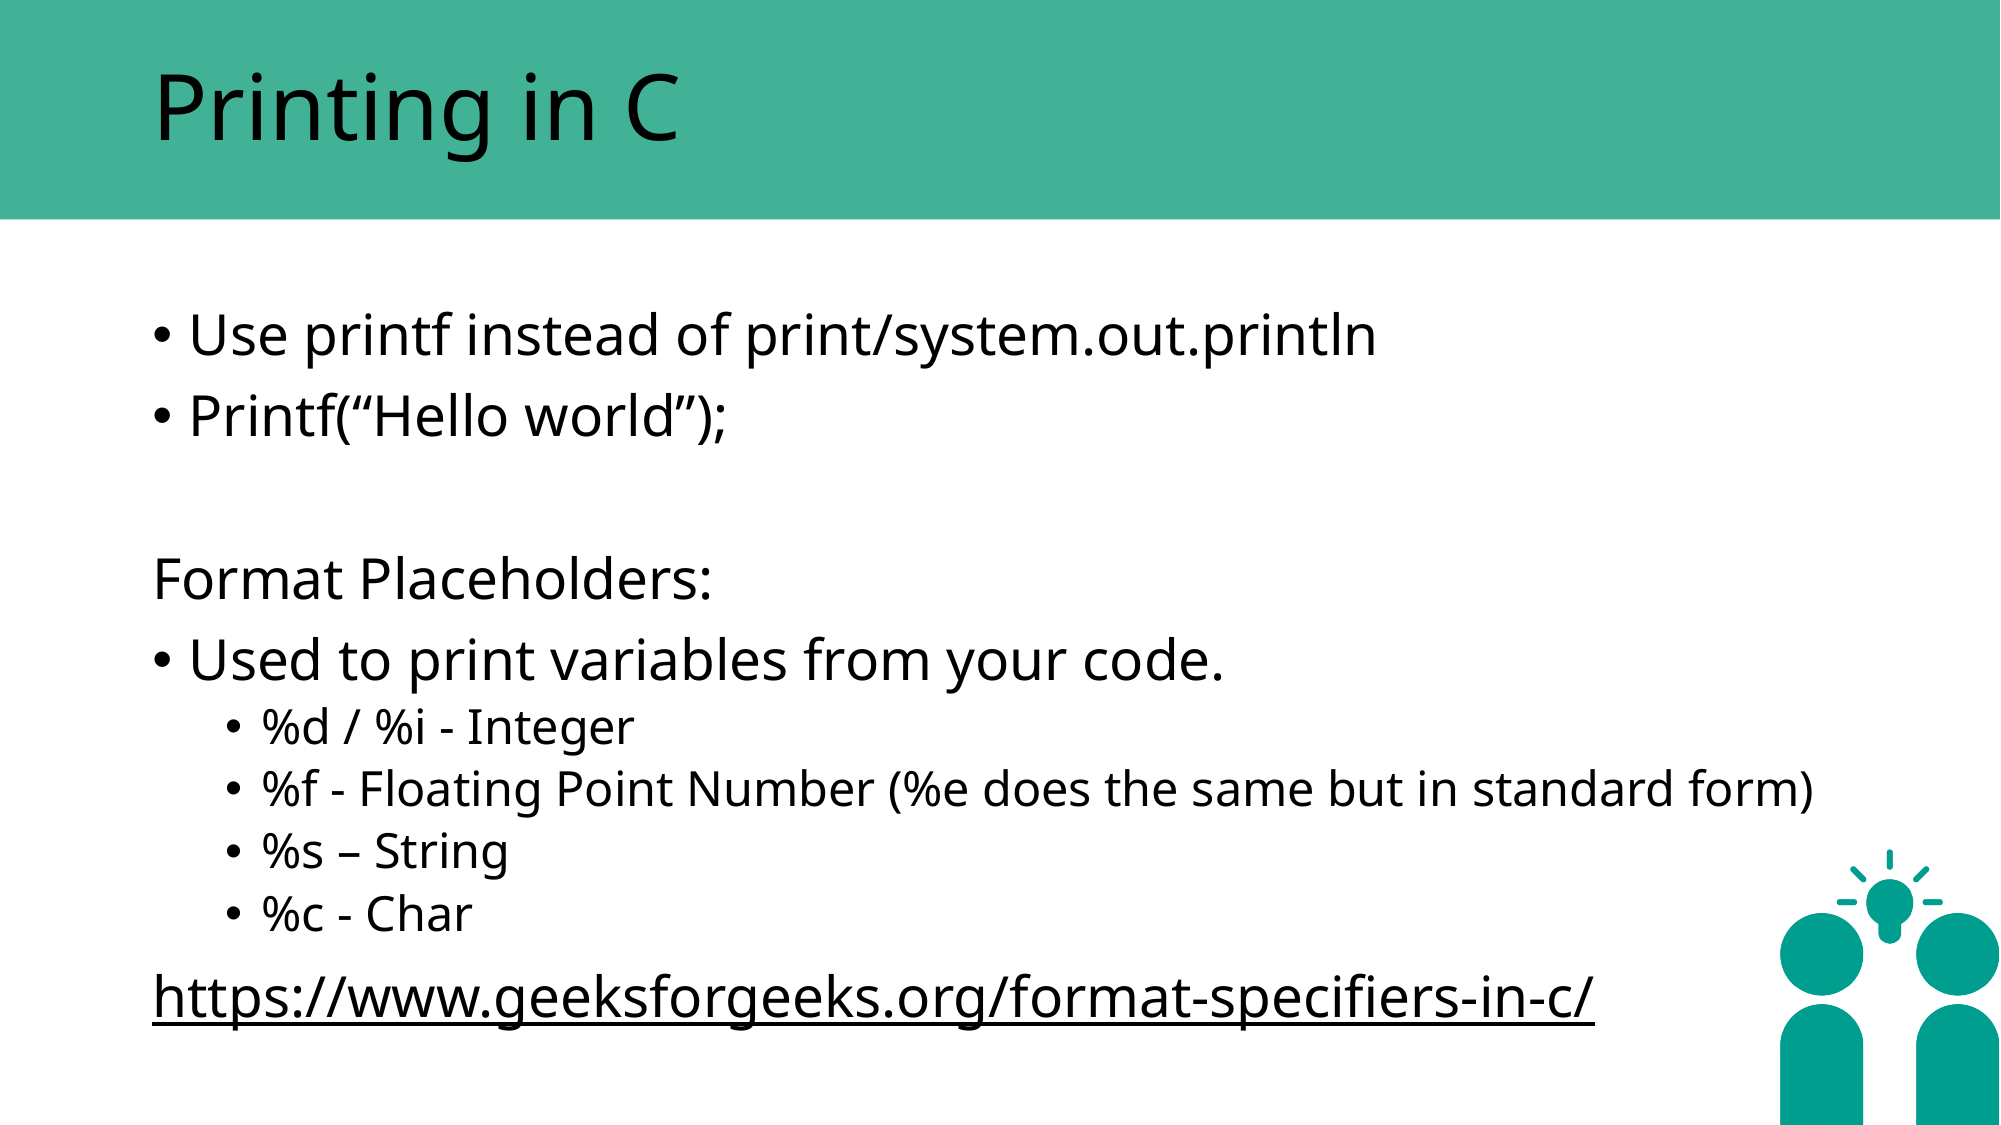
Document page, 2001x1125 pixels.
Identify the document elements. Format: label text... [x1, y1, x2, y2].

picture [1779, 849, 2000, 1125]
title Printing in C [137, 2, 1863, 220]
list Use printf instead of print/system.out.println Printf(“Hello world”); Format Placeholders: Used to print variables from your code. %d / %i - Integer %f - Floating Point Number (%e does the same but in standard form) %s – String %c - Char https://www.geeksforgeeks.org/format-specifiers-in-c/ [137, 299, 1863, 1079]
